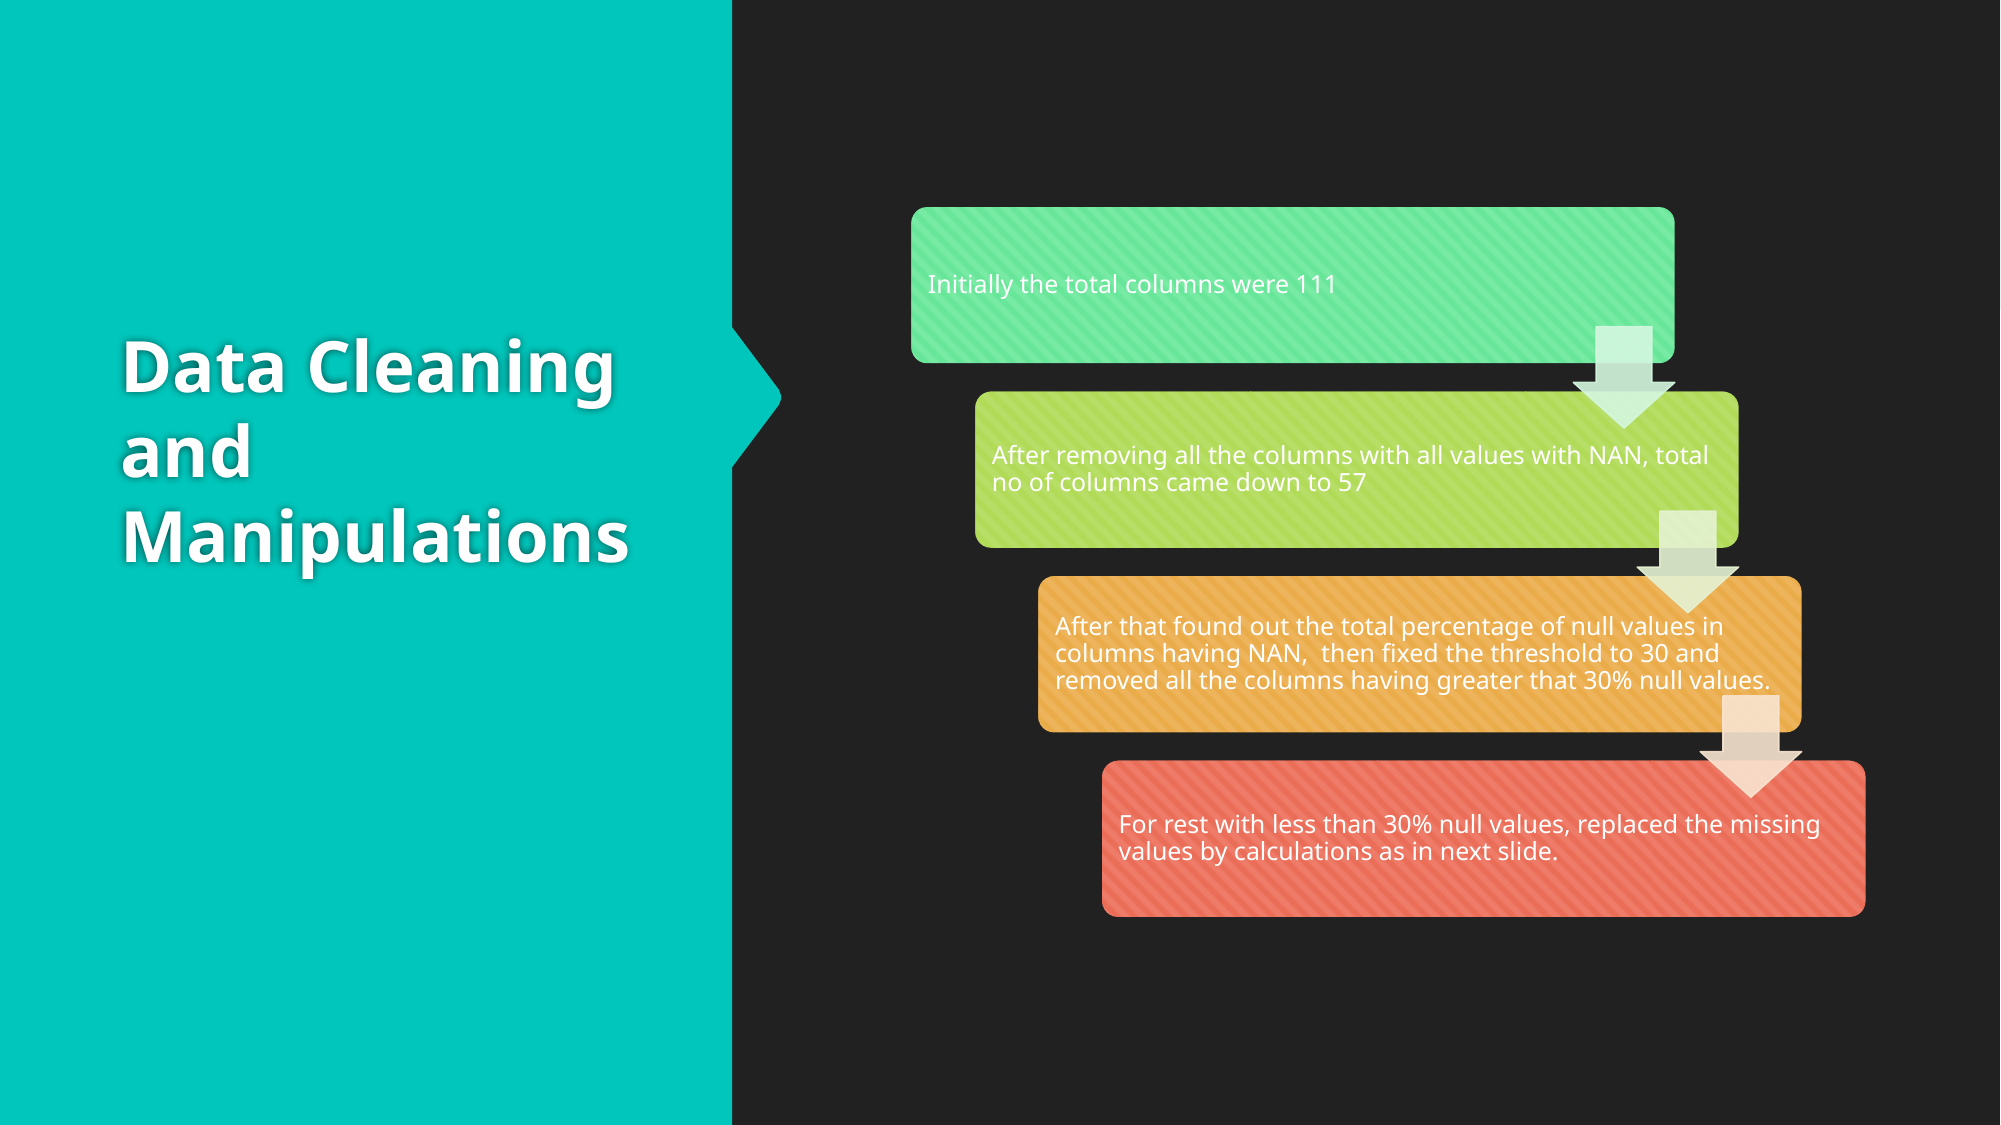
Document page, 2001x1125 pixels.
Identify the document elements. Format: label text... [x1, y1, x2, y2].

title Data Cleaning and Manipulations [105, 314, 658, 971]
text_box [733, 0, 2000, 1125]
text_box [0, 0, 782, 1125]
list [911, 206, 1866, 918]
